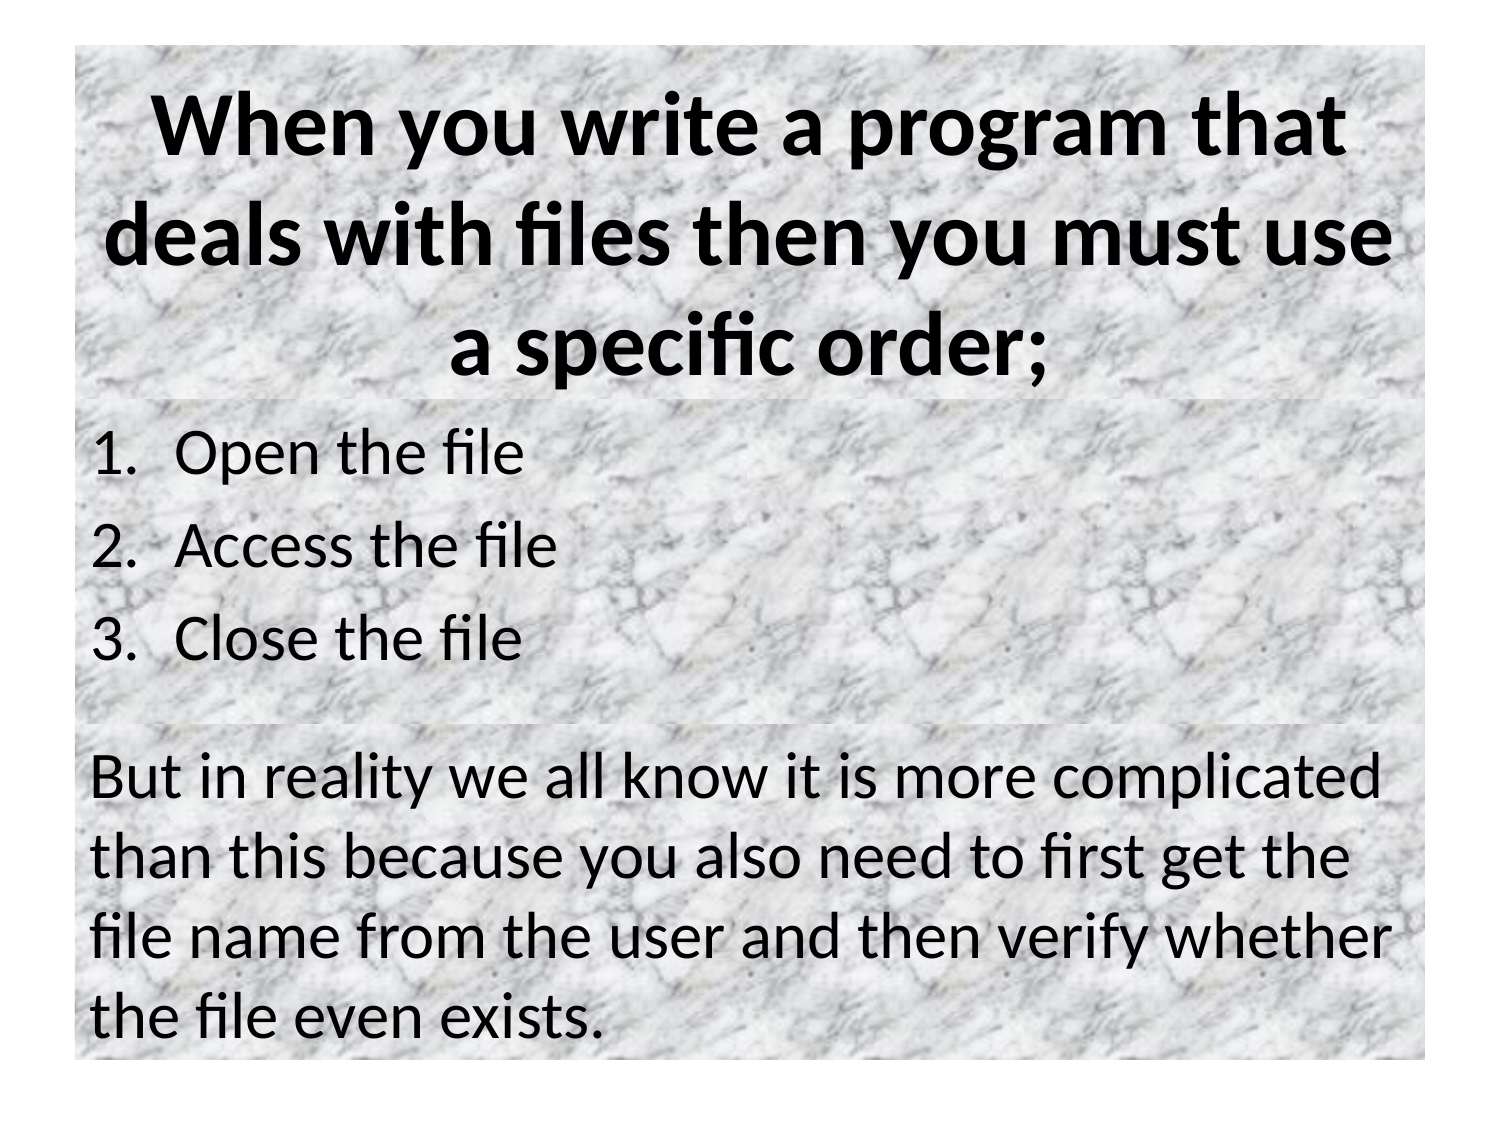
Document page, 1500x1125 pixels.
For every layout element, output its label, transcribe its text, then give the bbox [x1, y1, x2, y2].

title When you write a program that deals with files then you must use a specific order; [75, 45, 1425, 399]
text_box But in reality we all know it is more complicated than this because you also need to first get the file name from the user and then verify whether the file even exists. [74, 724, 1425, 1060]
list Open the file Access the file Close the file [75, 399, 1425, 724]
